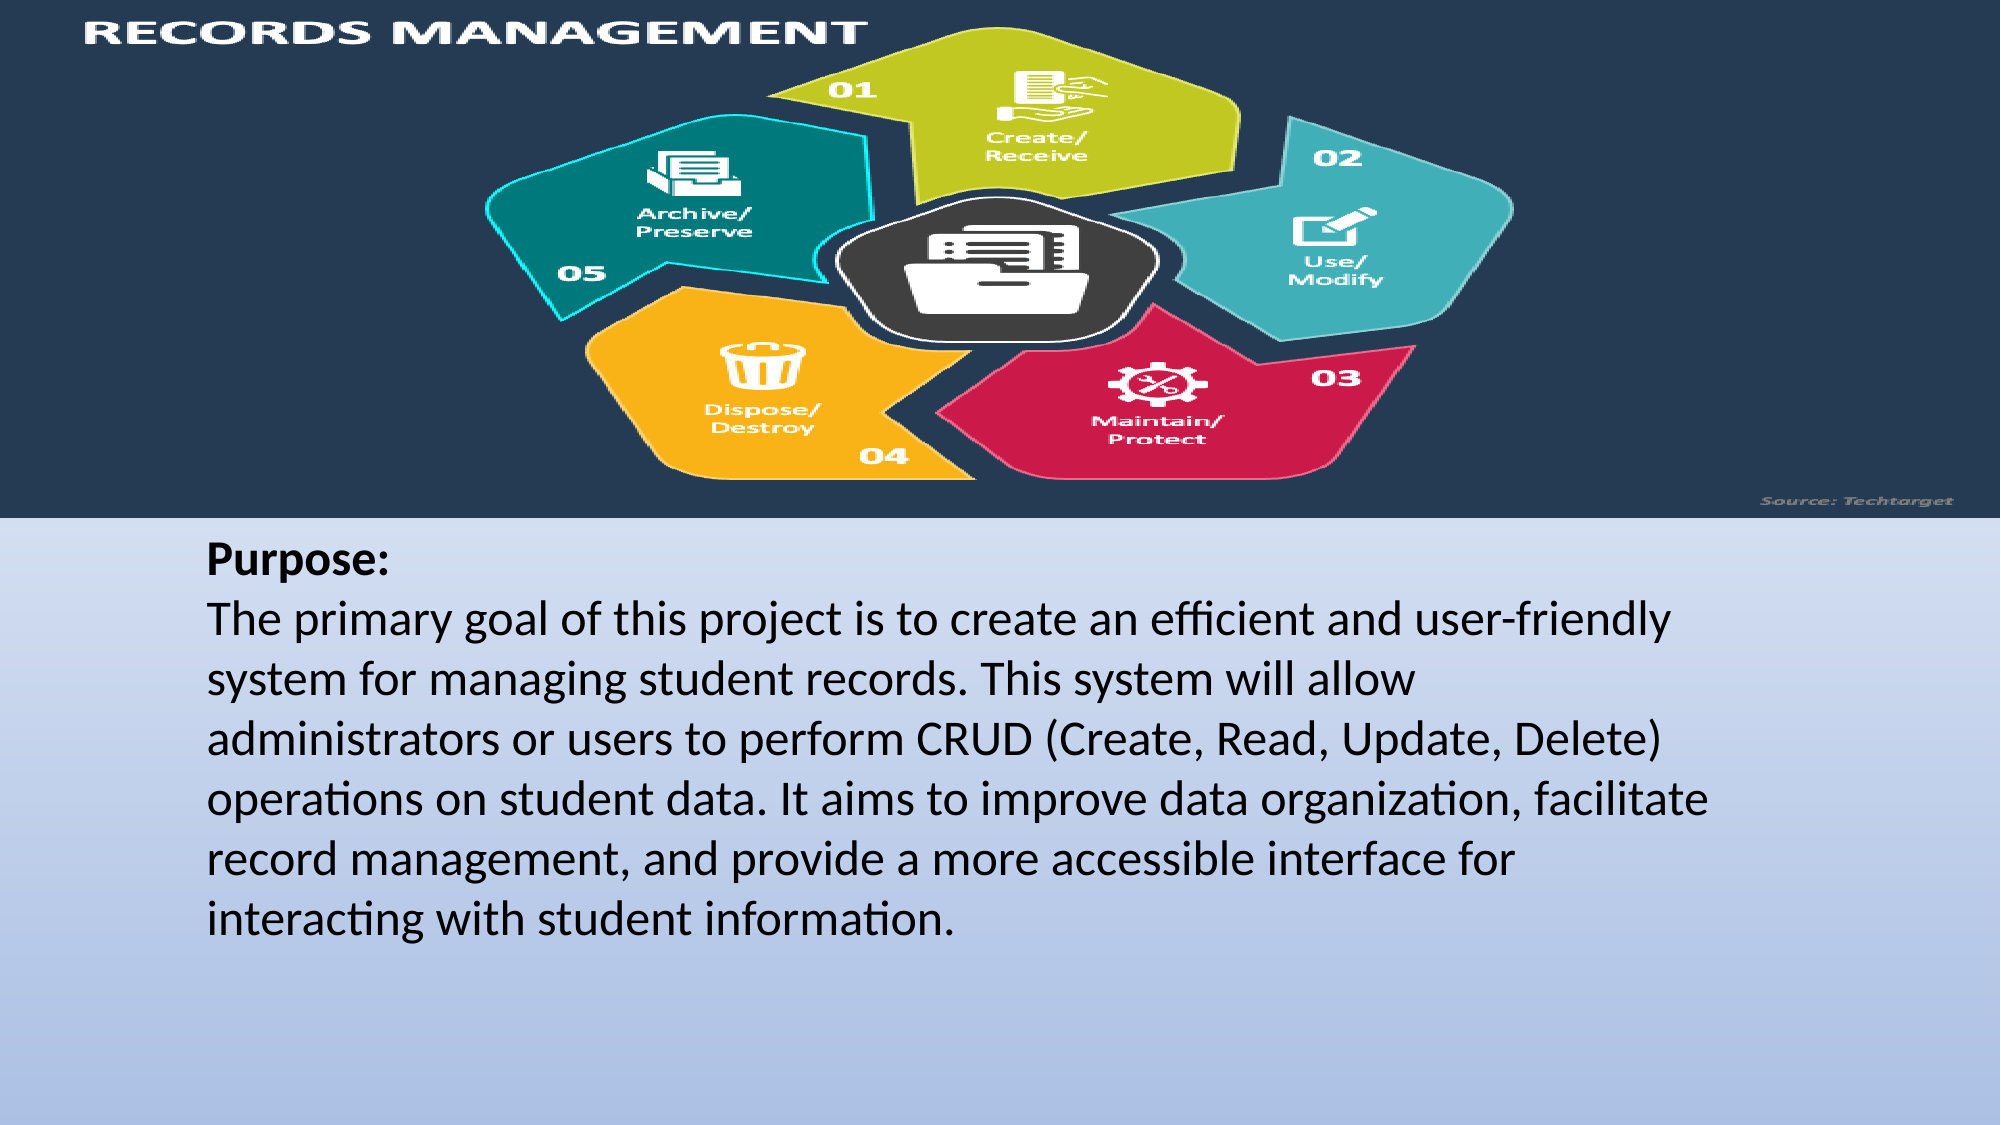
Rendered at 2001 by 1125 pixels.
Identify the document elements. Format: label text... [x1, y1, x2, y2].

text_box Purpose: The primary goal of this project is to create an efficient and user-friendly system for managing student records. This system will allow administrators or users to perform CRUD (Create, Read, Update, Delete) operations on student data. It aims to improve data organization, facilitate record management, and provide a more accessible interface for interacting with student information. [191, 518, 1731, 953]
picture [0, 0, 2000, 518]
